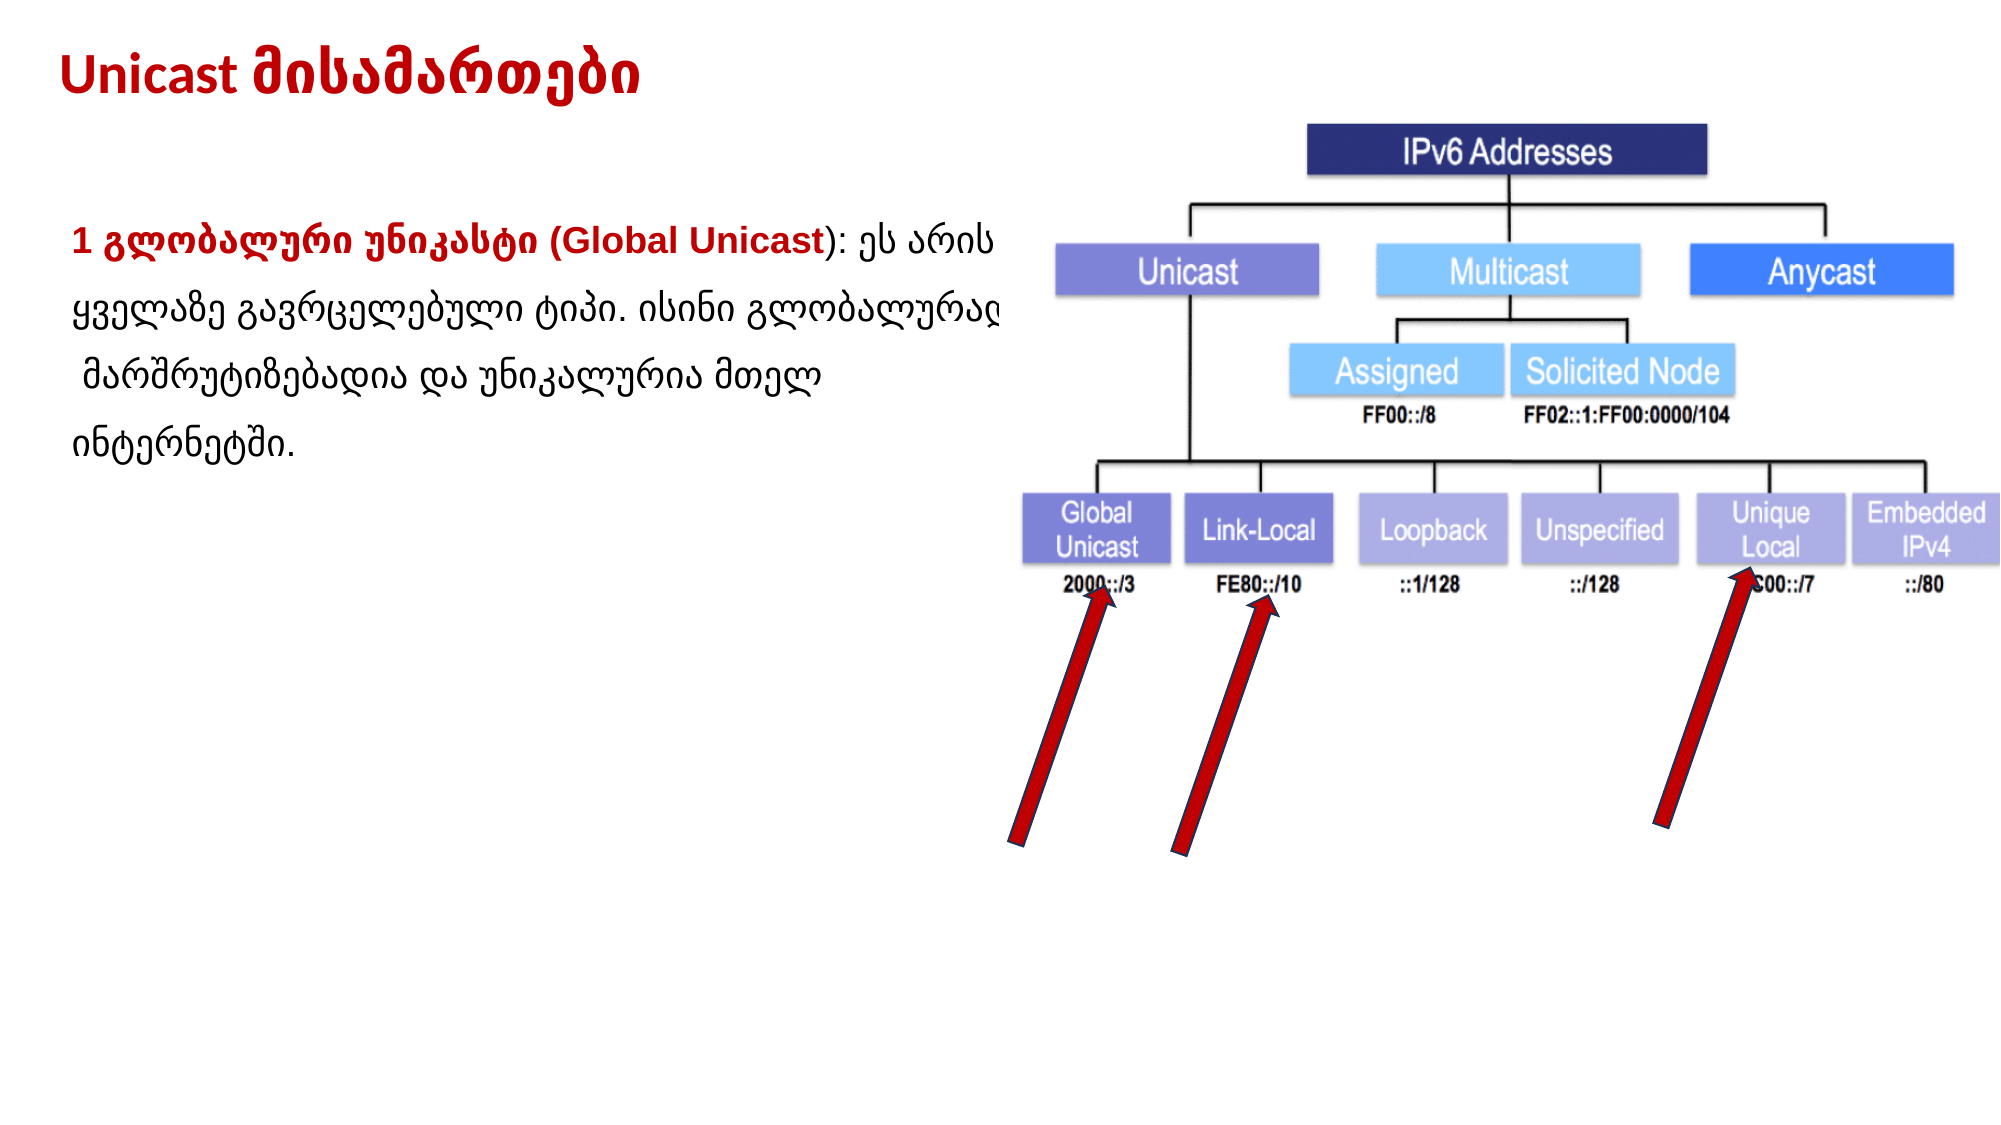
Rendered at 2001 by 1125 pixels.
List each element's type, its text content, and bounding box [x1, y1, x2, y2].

text_box [1170, 607, 1281, 858]
text_box [1652, 607, 1747, 830]
picture [999, 113, 2000, 607]
text_box [1006, 607, 1108, 848]
text_box Unicast მისამართები [44, 27, 1045, 113]
text_box 1 გლობალური უნიკასტი (Global Unicast): ეს არის ყველაზე გავრცელებული ტიპი. ისინი გლობალურად მარშრუტიზებადია და უნიკალურია მთელ ინტერნეტში. [56, 186, 999, 472]
